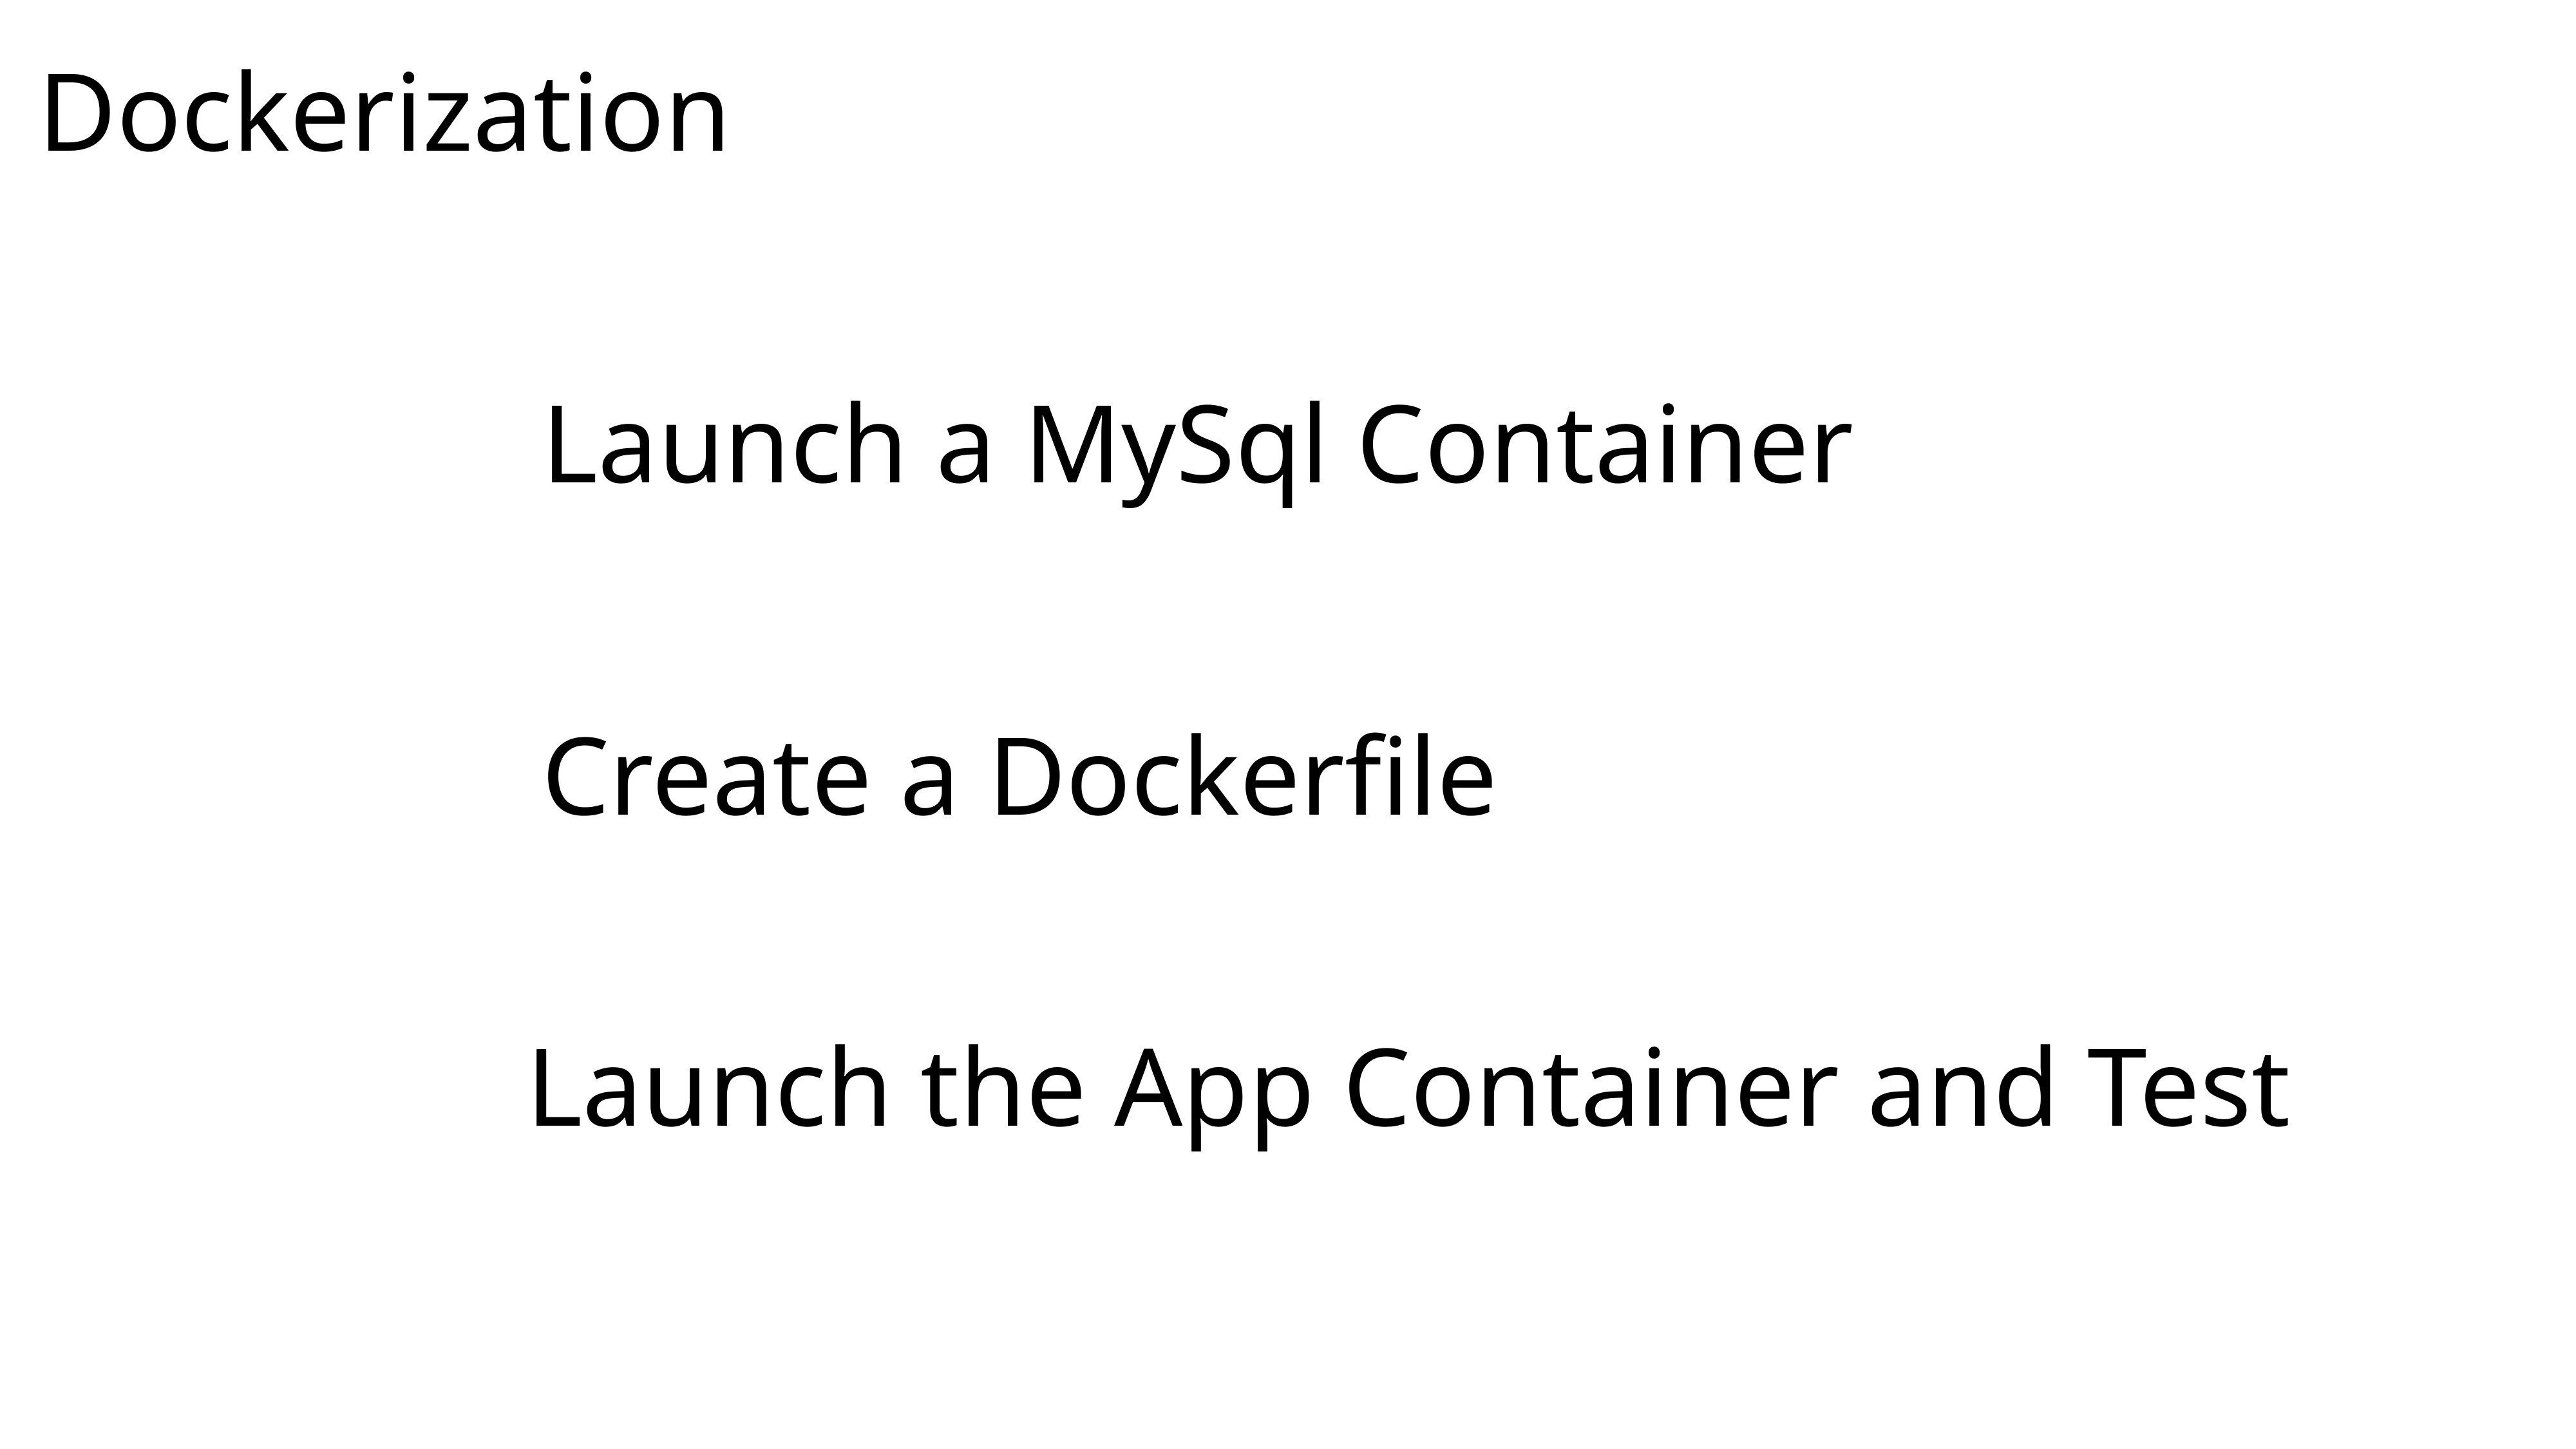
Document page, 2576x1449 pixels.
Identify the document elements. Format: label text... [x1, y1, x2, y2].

text_box Launch the App Container and Test [520, 1028, 2297, 1155]
text_box Launch a MySql Container [536, 384, 1860, 512]
text_box Create a Dockerfile [536, 716, 1504, 844]
text_box Dockerization [33, 53, 737, 180]
